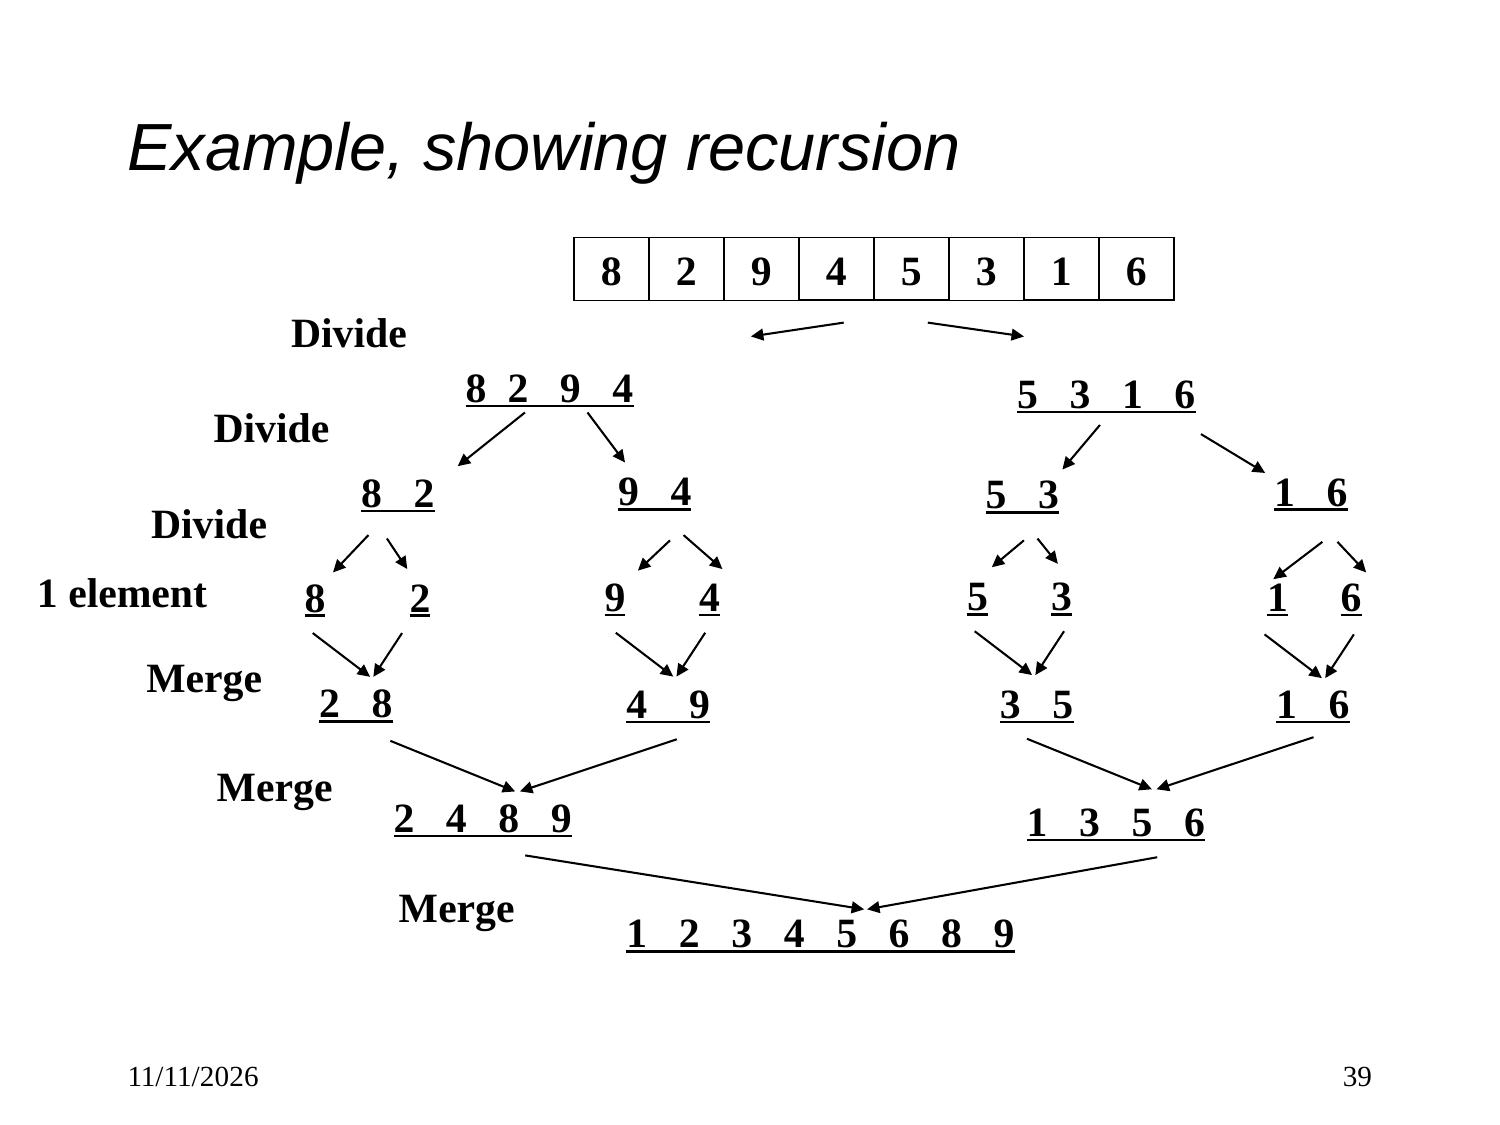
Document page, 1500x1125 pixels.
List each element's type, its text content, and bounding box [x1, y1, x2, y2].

text_box 1 2 3 4 5 6 8 9 [527, 898, 1030, 964]
text_box 1 6 [1259, 457, 1363, 522]
text_box [927, 322, 1024, 341]
text_box [1158, 737, 1314, 787]
text_box [641, 540, 671, 562]
text_box [1326, 634, 1354, 669]
text_box 4 [798, 237, 873, 300]
text_box [683, 535, 720, 562]
text_box [615, 632, 670, 669]
text_box [1036, 631, 1065, 669]
title Example, showing recursion [112, 49, 1388, 238]
text_box 1 6 [1261, 669, 1463, 735]
text_box 8 2 [289, 563, 462, 628]
text_box 4 9 [611, 669, 813, 735]
text_box [312, 632, 371, 677]
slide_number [112, 1049, 426, 1125]
text_box [520, 739, 677, 794]
text_box [373, 633, 403, 677]
text_box [333, 535, 369, 573]
text_box 3 [948, 237, 1024, 301]
text_box 5 [873, 237, 948, 300]
text_box 6 [1098, 237, 1174, 300]
text_box [1200, 434, 1266, 473]
text_box [994, 540, 1025, 561]
text_box [677, 632, 706, 669]
text_box 1 element [22, 558, 223, 623]
text_box 5 3 [952, 561, 1124, 627]
text_box 2 [648, 237, 723, 301]
text_box 9 4 [603, 456, 707, 522]
text_box [587, 412, 625, 463]
text_box Divide [276, 298, 423, 364]
text_box [867, 857, 1158, 914]
text_box 3 5 [985, 669, 1187, 735]
text_box [751, 322, 844, 341]
text_box [525, 855, 865, 914]
text_box [1037, 538, 1058, 561]
text_box Divide [136, 489, 282, 555]
text_box [390, 740, 516, 793]
text_box 2 8 [272, 668, 474, 734]
text_box 1 6 [1252, 562, 1424, 628]
text_box Merge [131, 642, 278, 708]
text_box 9 [723, 237, 799, 301]
text_box [974, 631, 1030, 669]
text_box Merge [201, 752, 348, 817]
text_box [1026, 738, 1150, 787]
text_box 2 4 8 9 [294, 783, 687, 849]
text_box 5 3 [970, 459, 1075, 525]
text_box 8 2 9 4 [450, 353, 649, 419]
text_box 1 3 5 6 [948, 787, 1341, 853]
text_box [386, 538, 408, 569]
text_box Divide [198, 392, 345, 458]
text_box 9 4 [589, 562, 762, 628]
text_box 8 2 [346, 458, 450, 524]
text_box 8 [573, 237, 648, 301]
text_box [1062, 424, 1101, 470]
text_box [457, 412, 526, 467]
text_box 1 [1023, 237, 1098, 300]
text_box 5 3 1 6 [1002, 359, 1211, 425]
slide_number 39 [1074, 1049, 1388, 1125]
text_box Merge [383, 873, 530, 939]
